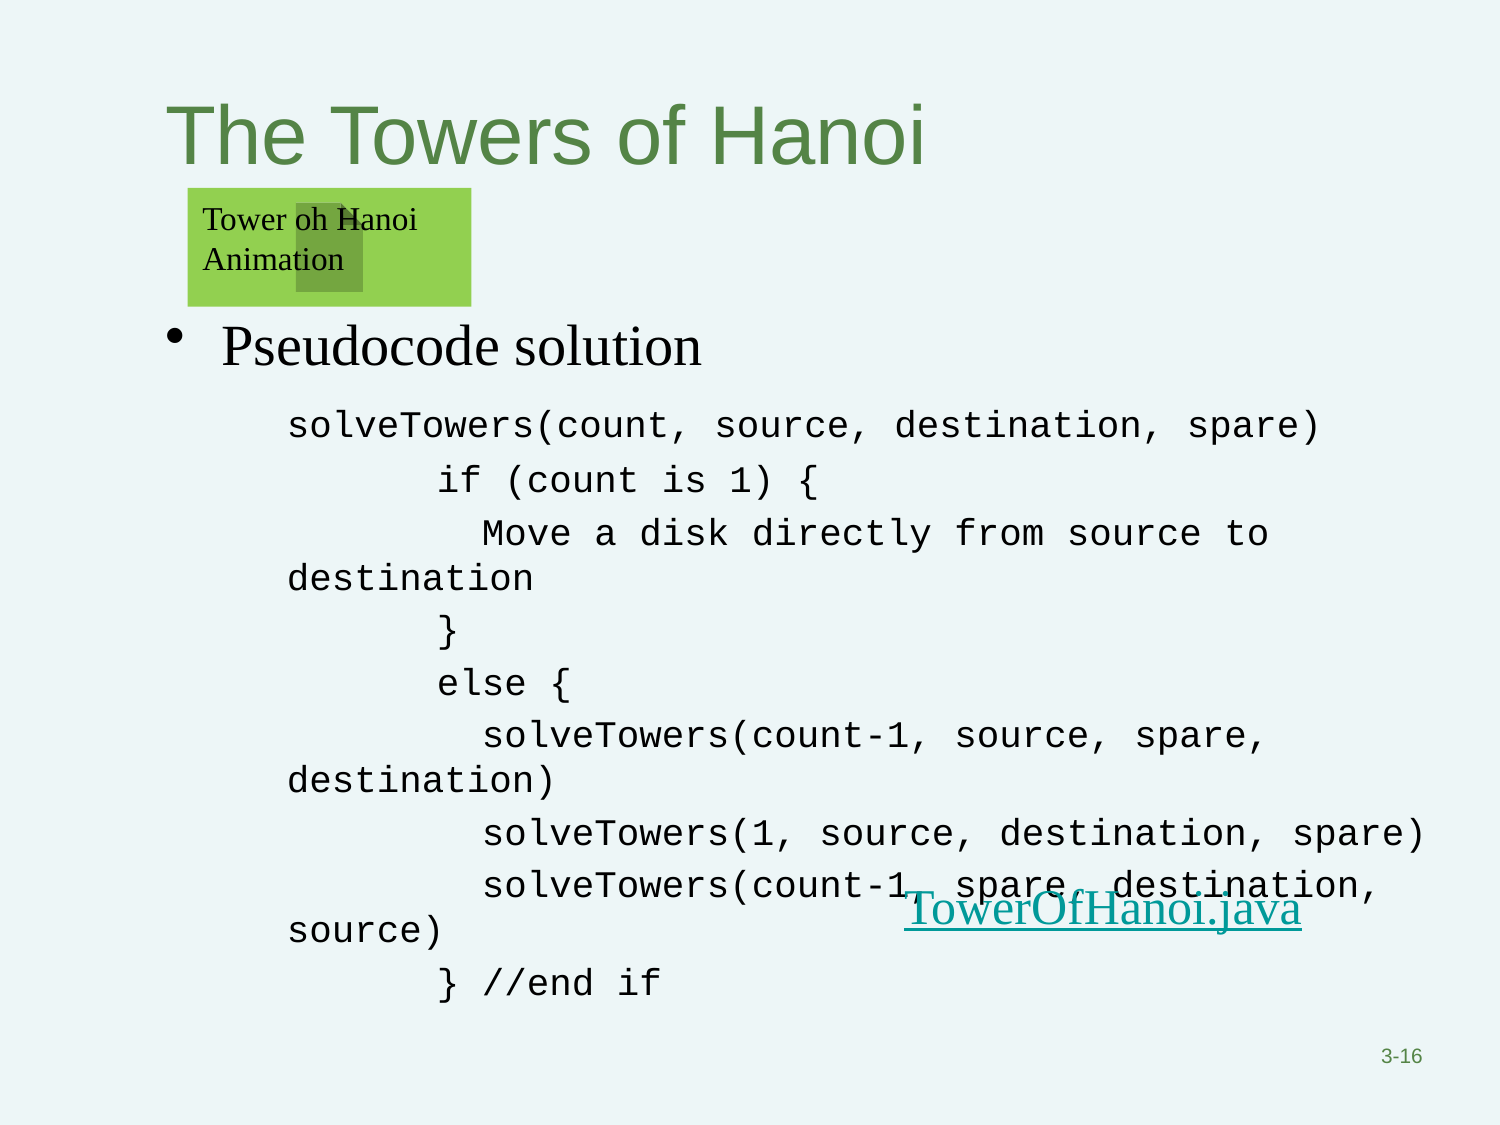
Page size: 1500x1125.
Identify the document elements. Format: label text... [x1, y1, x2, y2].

list Pseudocode solution solveTowers(count, source, destination, spare) if (count is 1) { Move a disk directly from source to destination } else { solveTowers(count-1, source, spare, destination) solveTowers(1, source, destination, spare) solveTowers(count-1, spare, destination, source) } //end if [150, 299, 1463, 963]
text_box Tower oh Hanoi Animation [187, 187, 472, 307]
slide_number 3-16 [1124, 999, 1438, 1076]
title The Towers of Hanoi [150, 37, 1425, 225]
text_box TowerOfHanoi.java [889, 867, 1318, 943]
